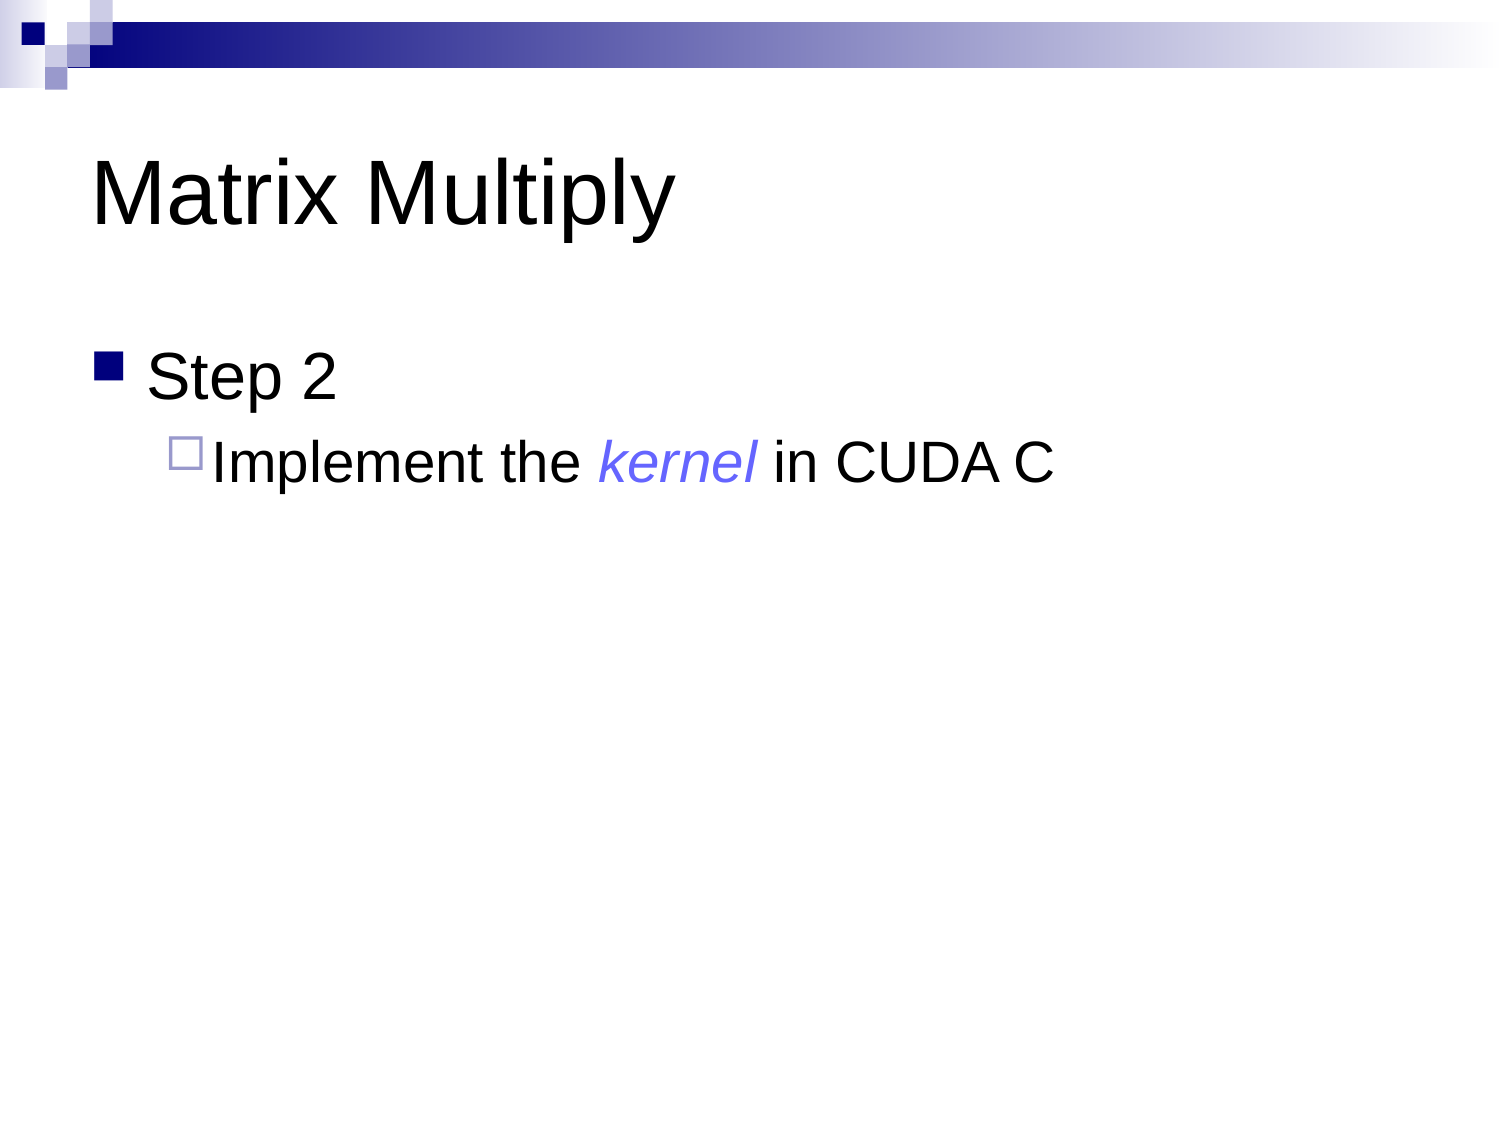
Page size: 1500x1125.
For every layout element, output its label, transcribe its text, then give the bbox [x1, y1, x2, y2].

title Matrix Multiply [75, 75, 1425, 300]
list Step 2 Implement the kernel in CUDA C [75, 324, 1425, 963]
